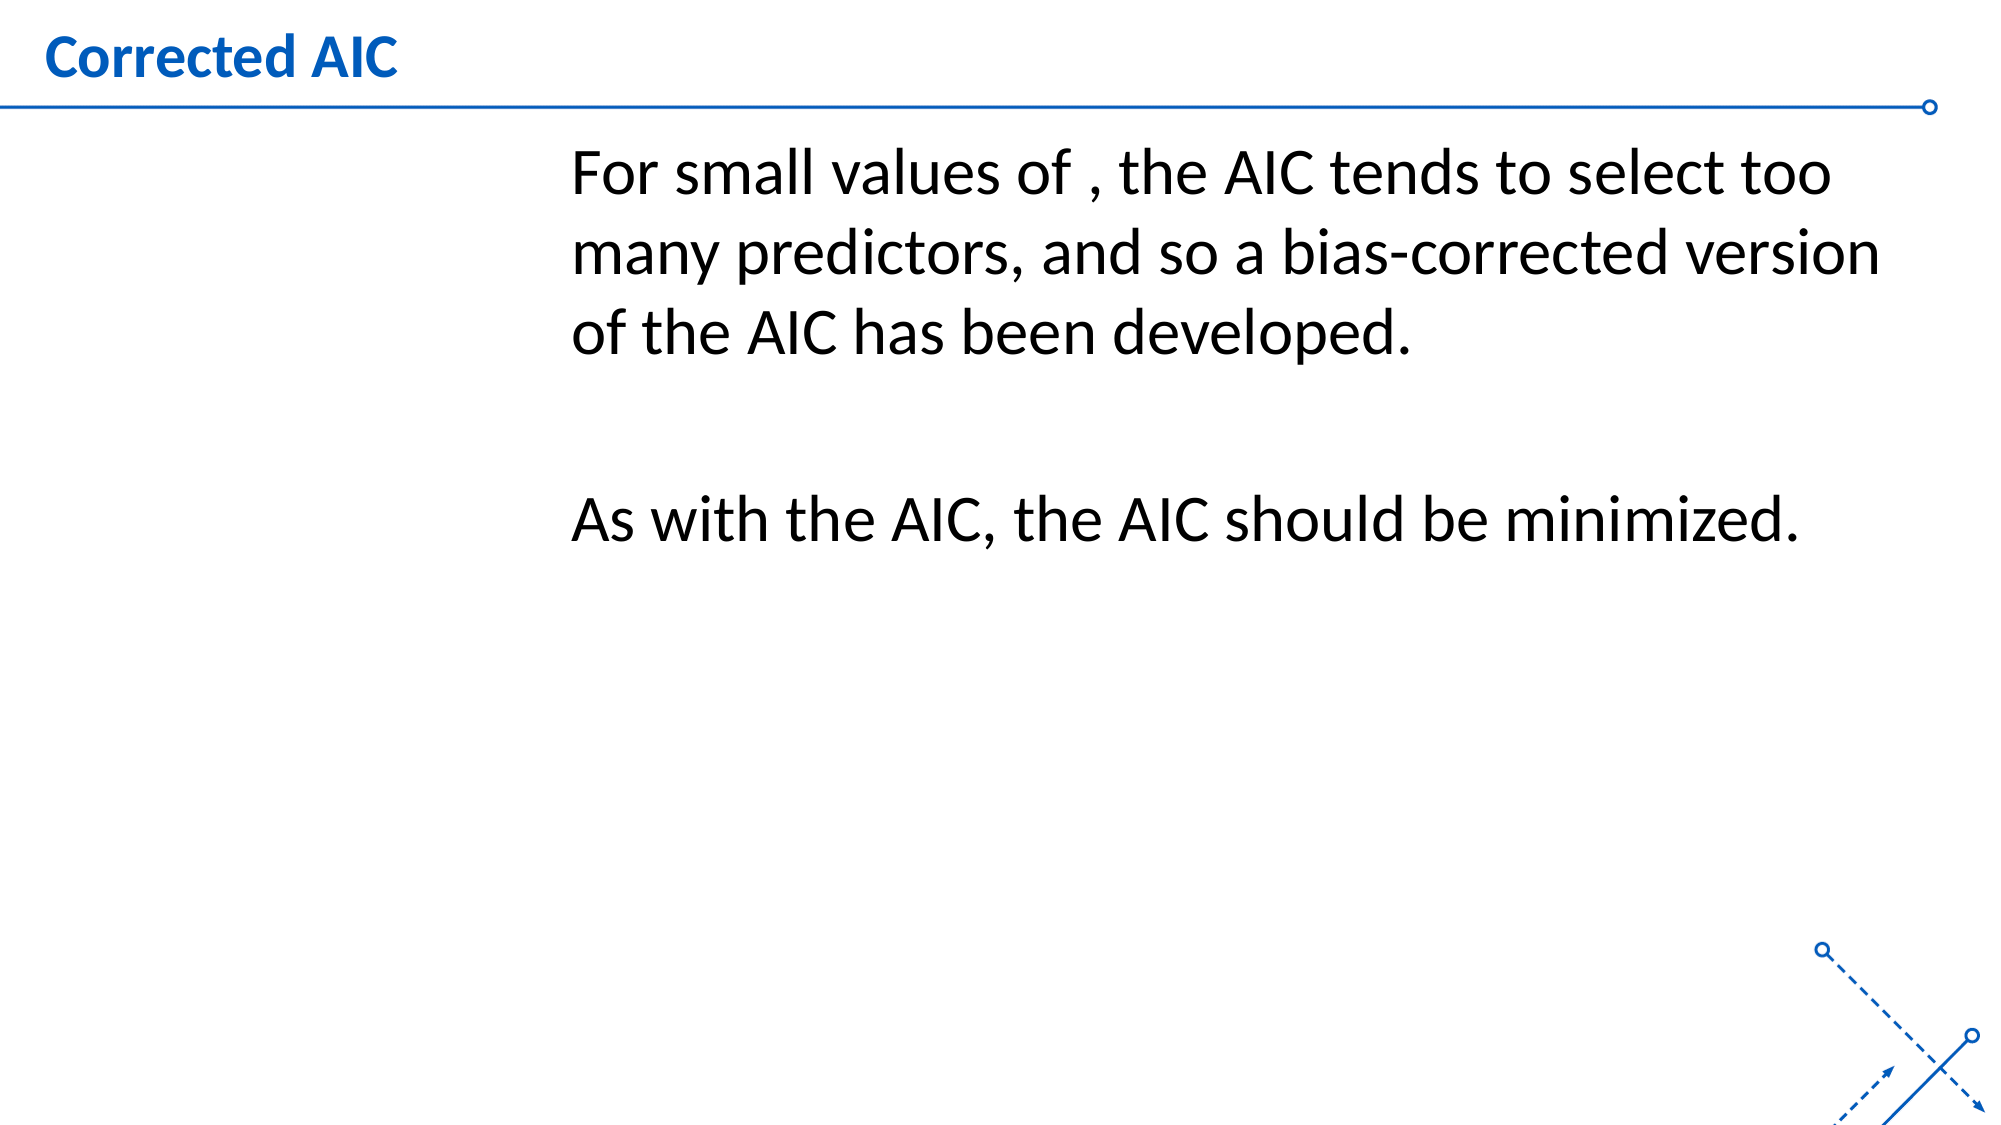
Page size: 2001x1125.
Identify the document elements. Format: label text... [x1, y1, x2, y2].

picture [0, 0, 2001, 1125]
title Corrected AIC [30, 7, 1968, 98]
